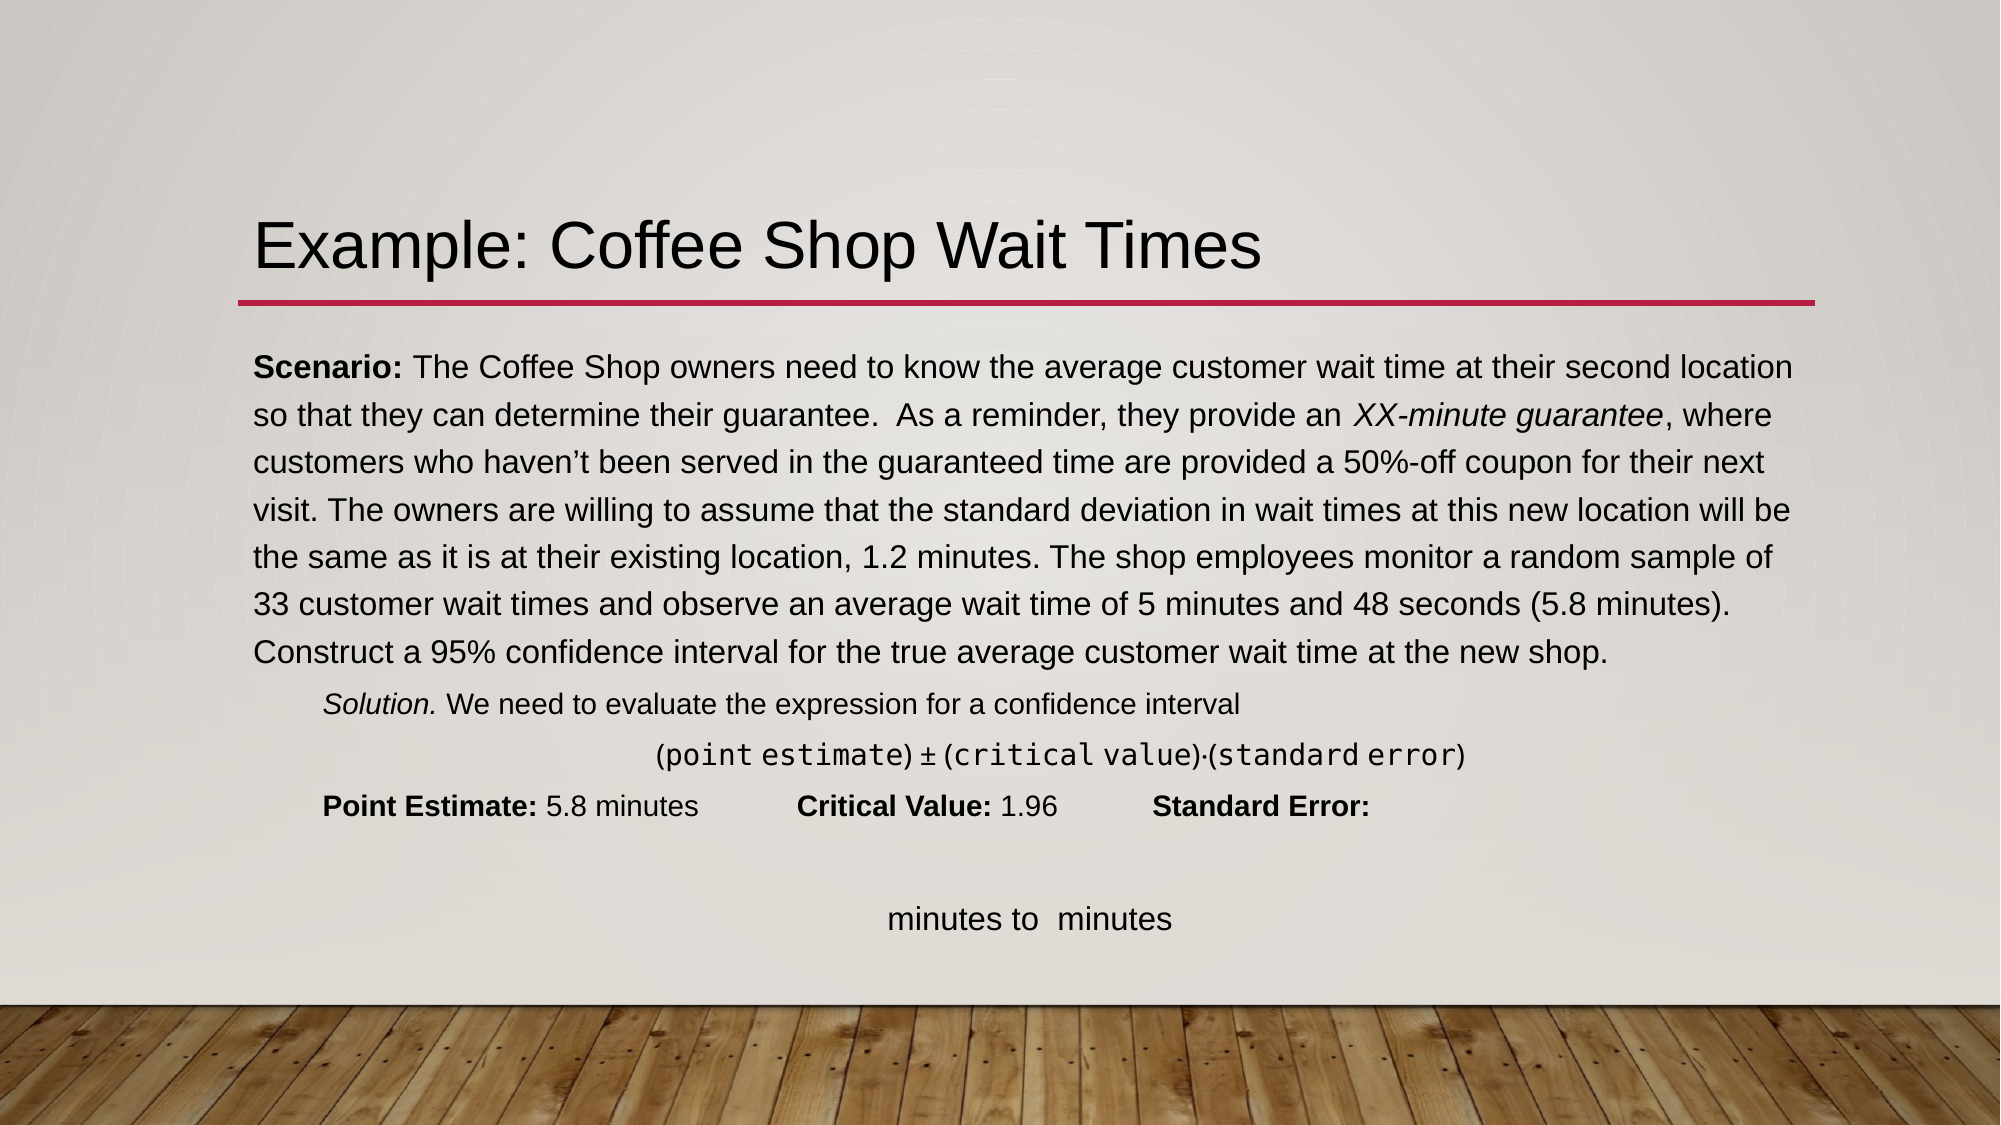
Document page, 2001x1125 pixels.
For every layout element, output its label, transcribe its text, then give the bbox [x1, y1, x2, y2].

picture [0, 1005, 2000, 1125]
title Example: Coffee Shop Wait Times [238, 131, 1814, 305]
